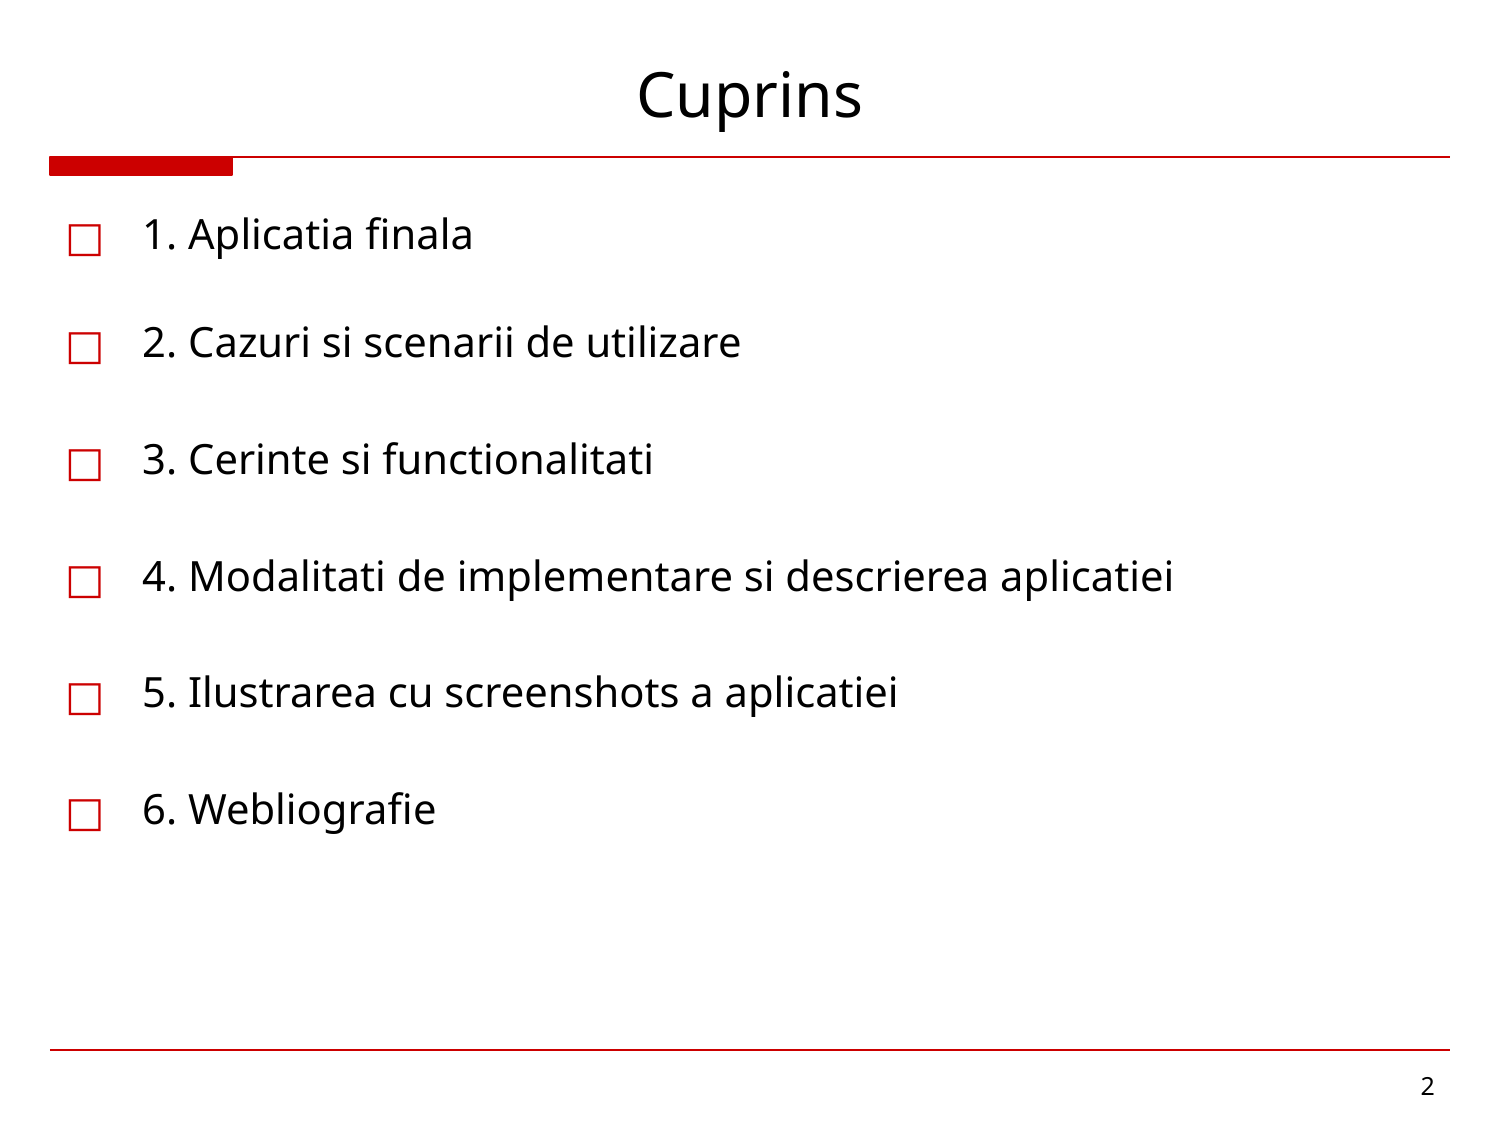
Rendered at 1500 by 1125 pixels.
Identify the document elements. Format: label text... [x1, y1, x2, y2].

text_box 2 [1374, 1062, 1450, 1113]
list 1. Aplicatia finala 2. Cazuri si scenarii de utilizare 3. Cerinte si functionalitati 4. Modalitati de implementare si descrierea aplicatiei 5. Ilustrarea cu screenshots a aplicatiei 6. Webliografie [50, 200, 1450, 1038]
title Cuprins [50, 51, 1450, 138]
